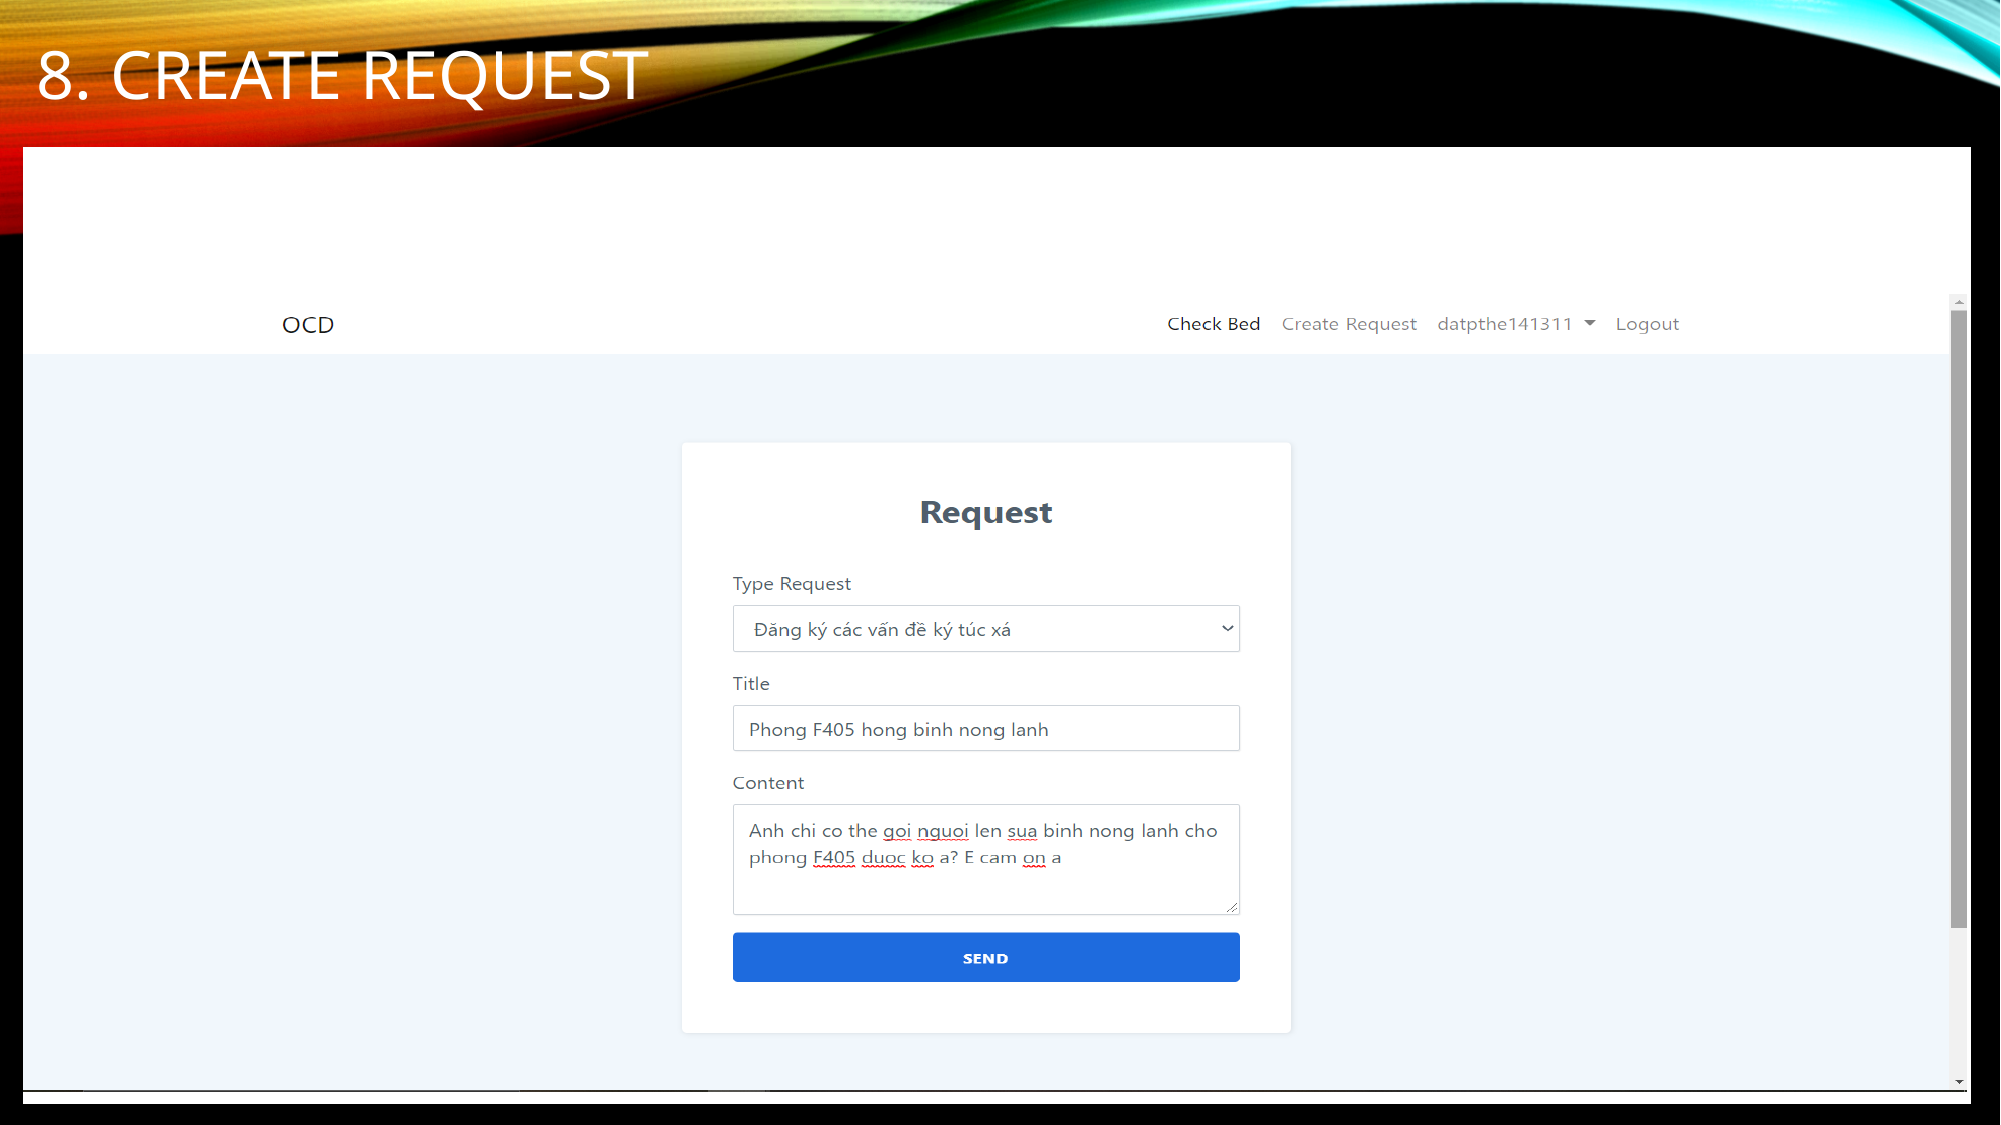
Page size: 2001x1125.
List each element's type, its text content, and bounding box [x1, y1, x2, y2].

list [23, 146, 1971, 1105]
title 8. Create request [0, 21, 666, 135]
picture [0, 0, 2000, 237]
